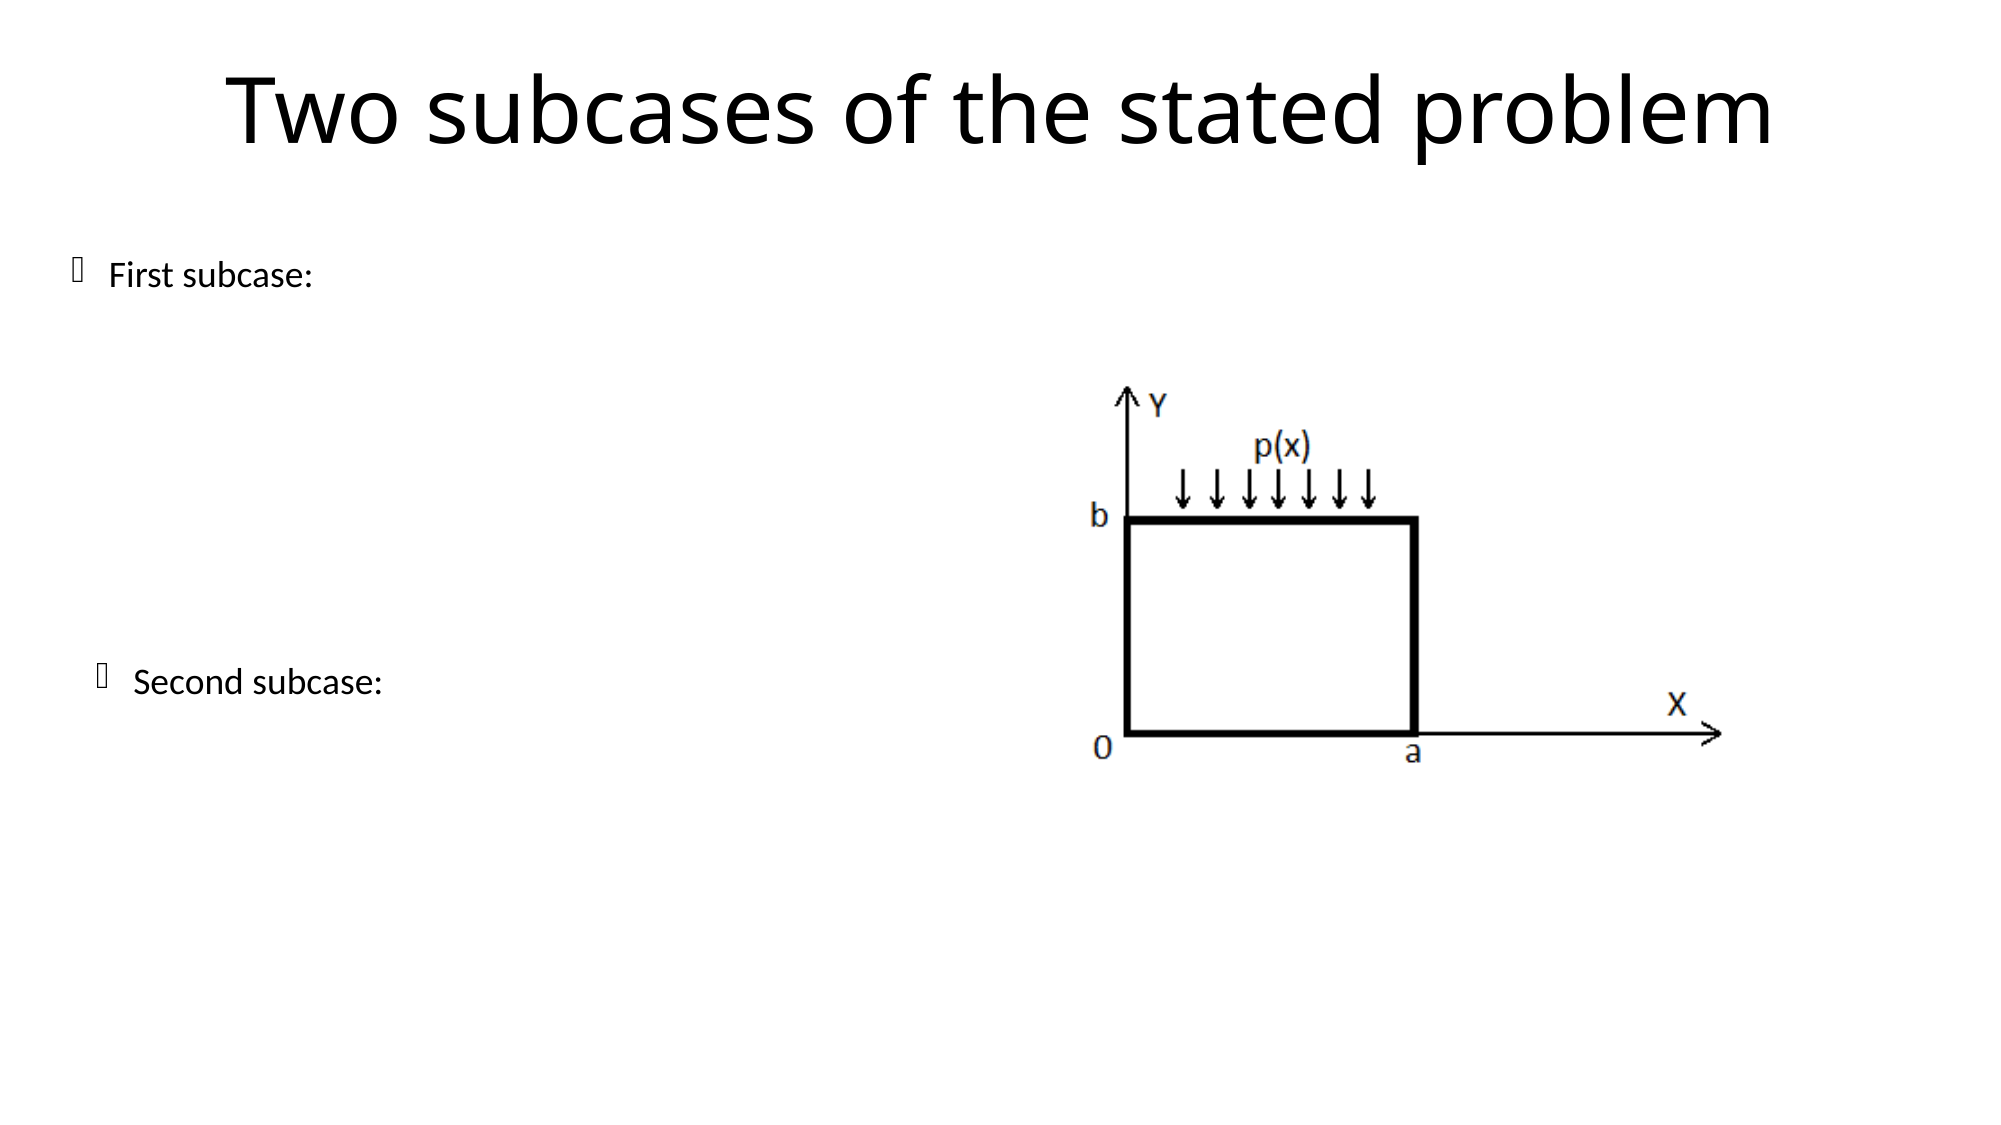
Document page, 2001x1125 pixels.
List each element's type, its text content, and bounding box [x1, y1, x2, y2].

picture [1070, 340, 1781, 788]
title Two subcases of the stated problem [138, 60, 1864, 278]
